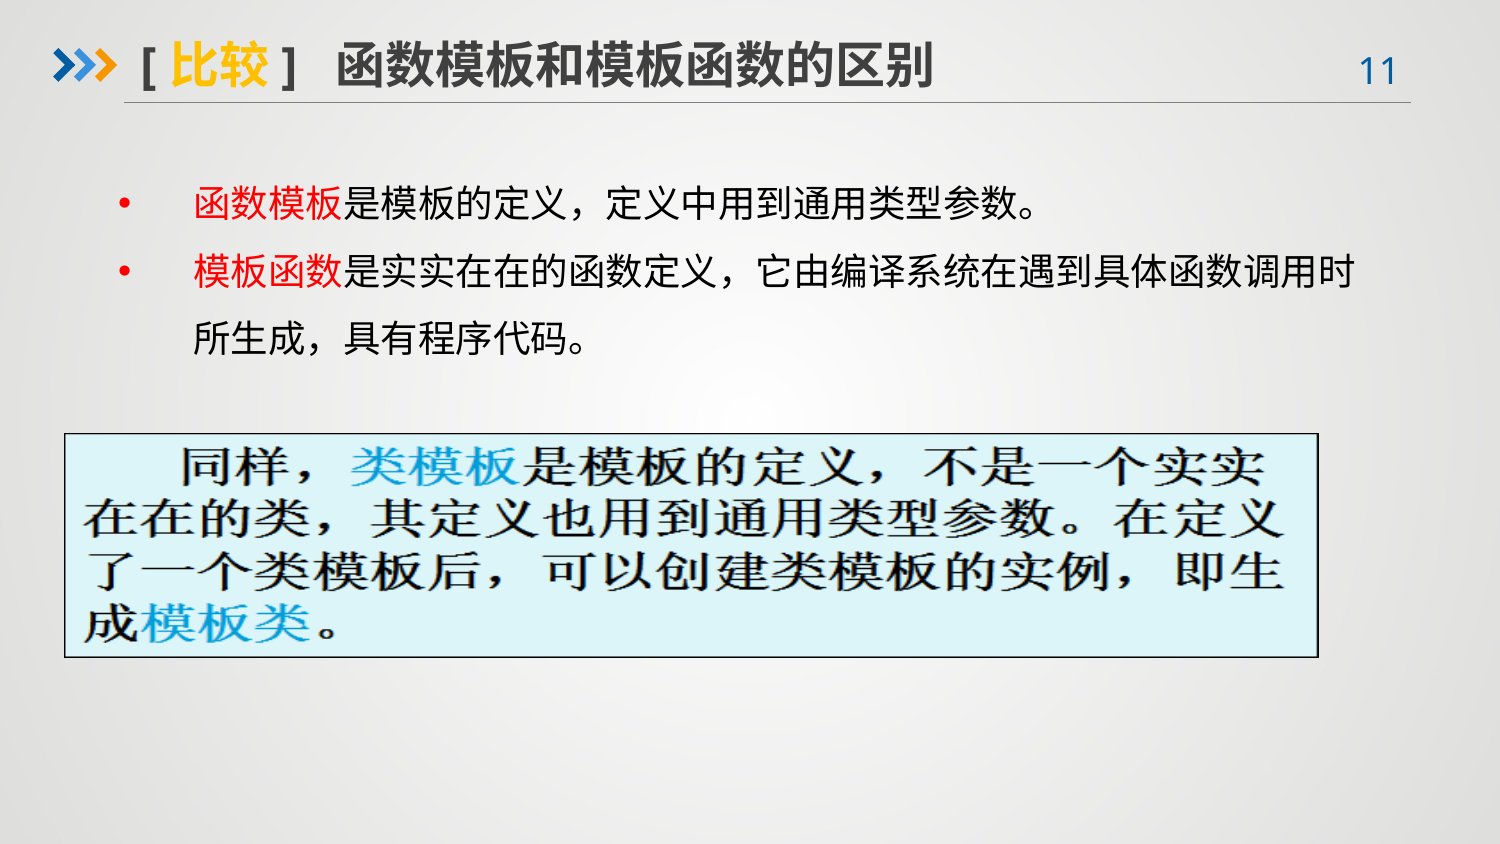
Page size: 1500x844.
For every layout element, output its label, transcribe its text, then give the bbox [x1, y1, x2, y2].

text_box [比较] 函数模板和模板函数的区别 [140, 32, 1344, 96]
picture [0, 0, 1500, 844]
text_box 函数模板是模板的定义，定义中用到通用类型参数。 模板函数是实实在在的函数定义，它由编译系统在遇到具体函数调用时所生成，具有程序代码。 [103, 150, 1376, 413]
